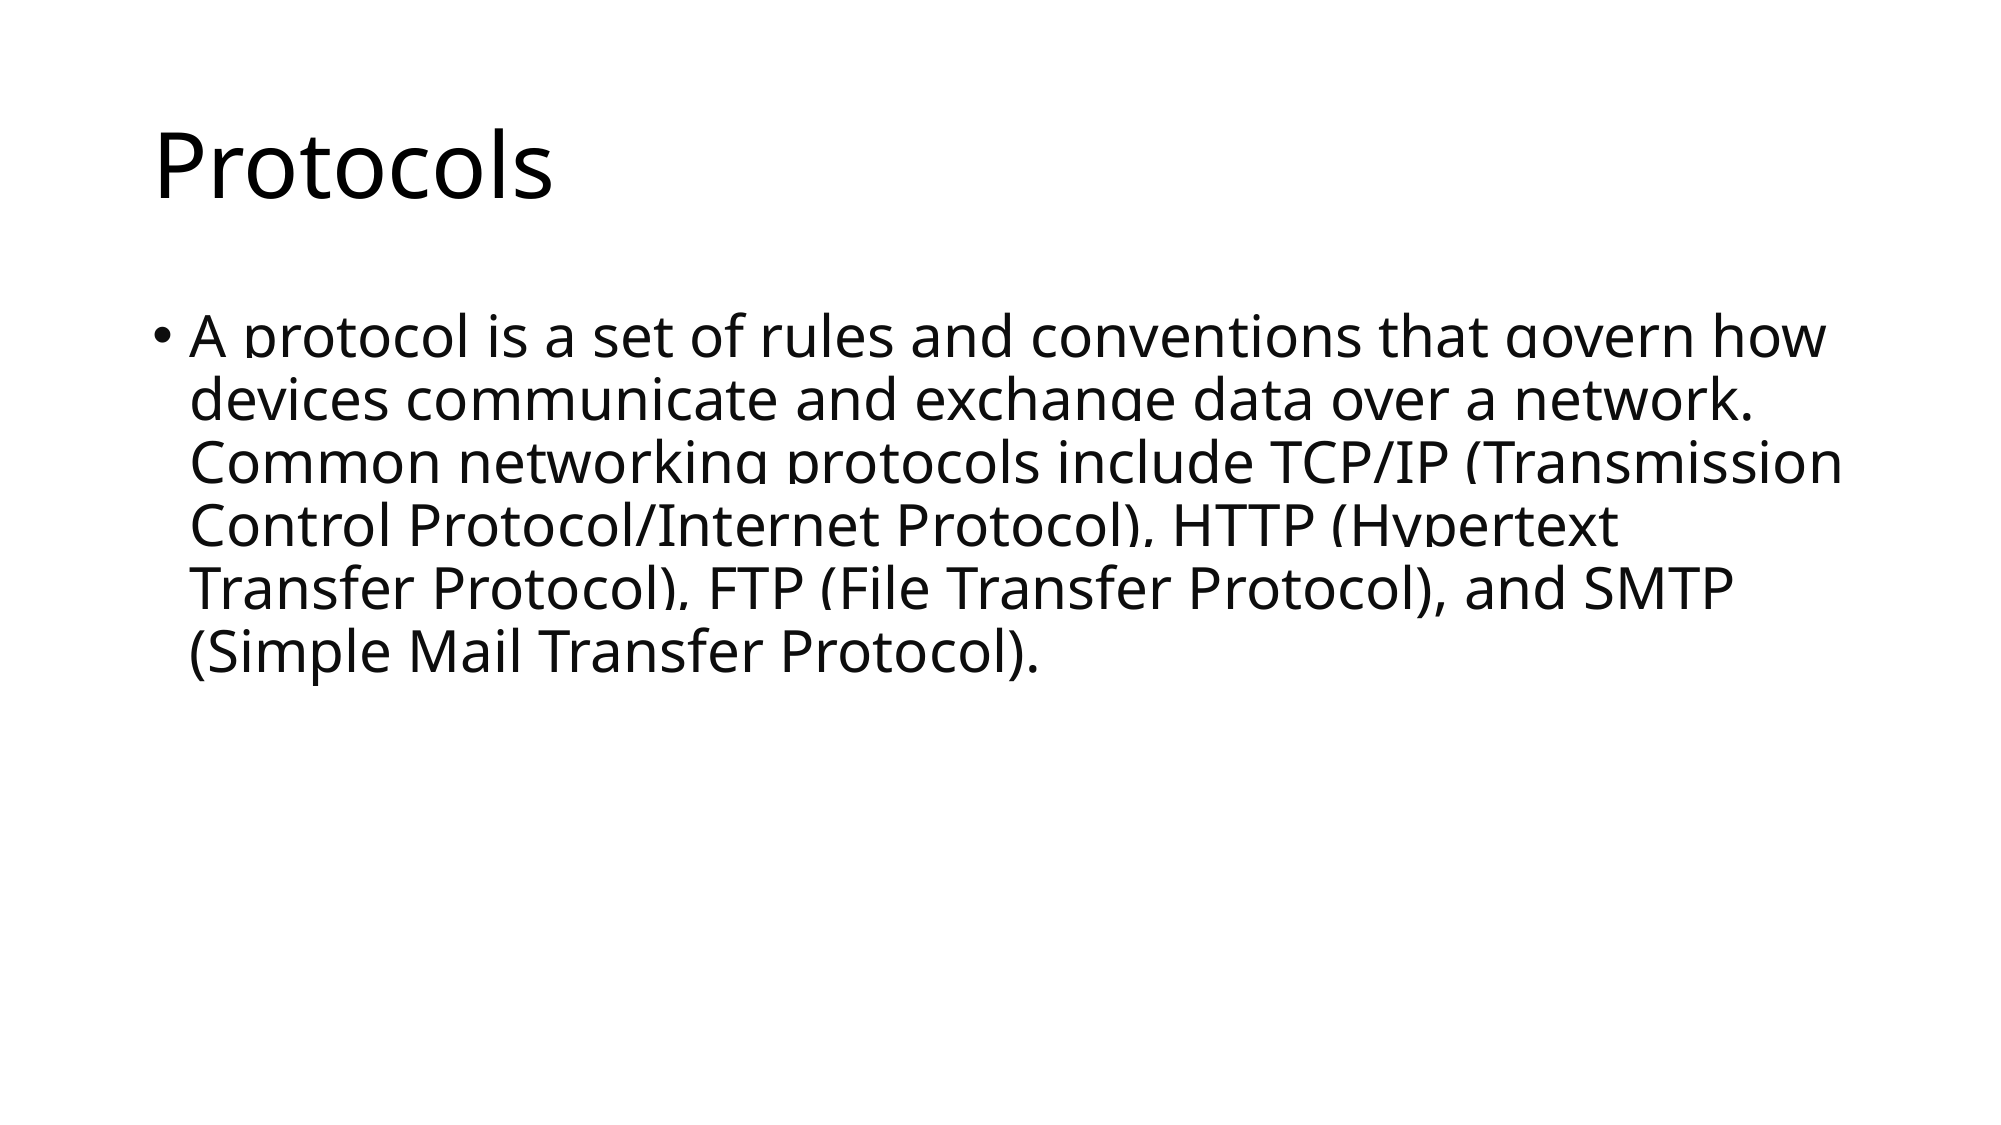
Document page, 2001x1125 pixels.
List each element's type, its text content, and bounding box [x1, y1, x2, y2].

title Protocols [137, 59, 1863, 278]
list A protocol is a set of rules and conventions that govern how devices communicate and exchange data over a network. Common networking protocols include TCP/IP (Transmission Control Protocol/Internet Protocol), HTTP (Hypertext Transfer Protocol), FTP (File Transfer Protocol), and SMTP (Simple Mail Transfer Protocol). [137, 299, 1863, 1014]
